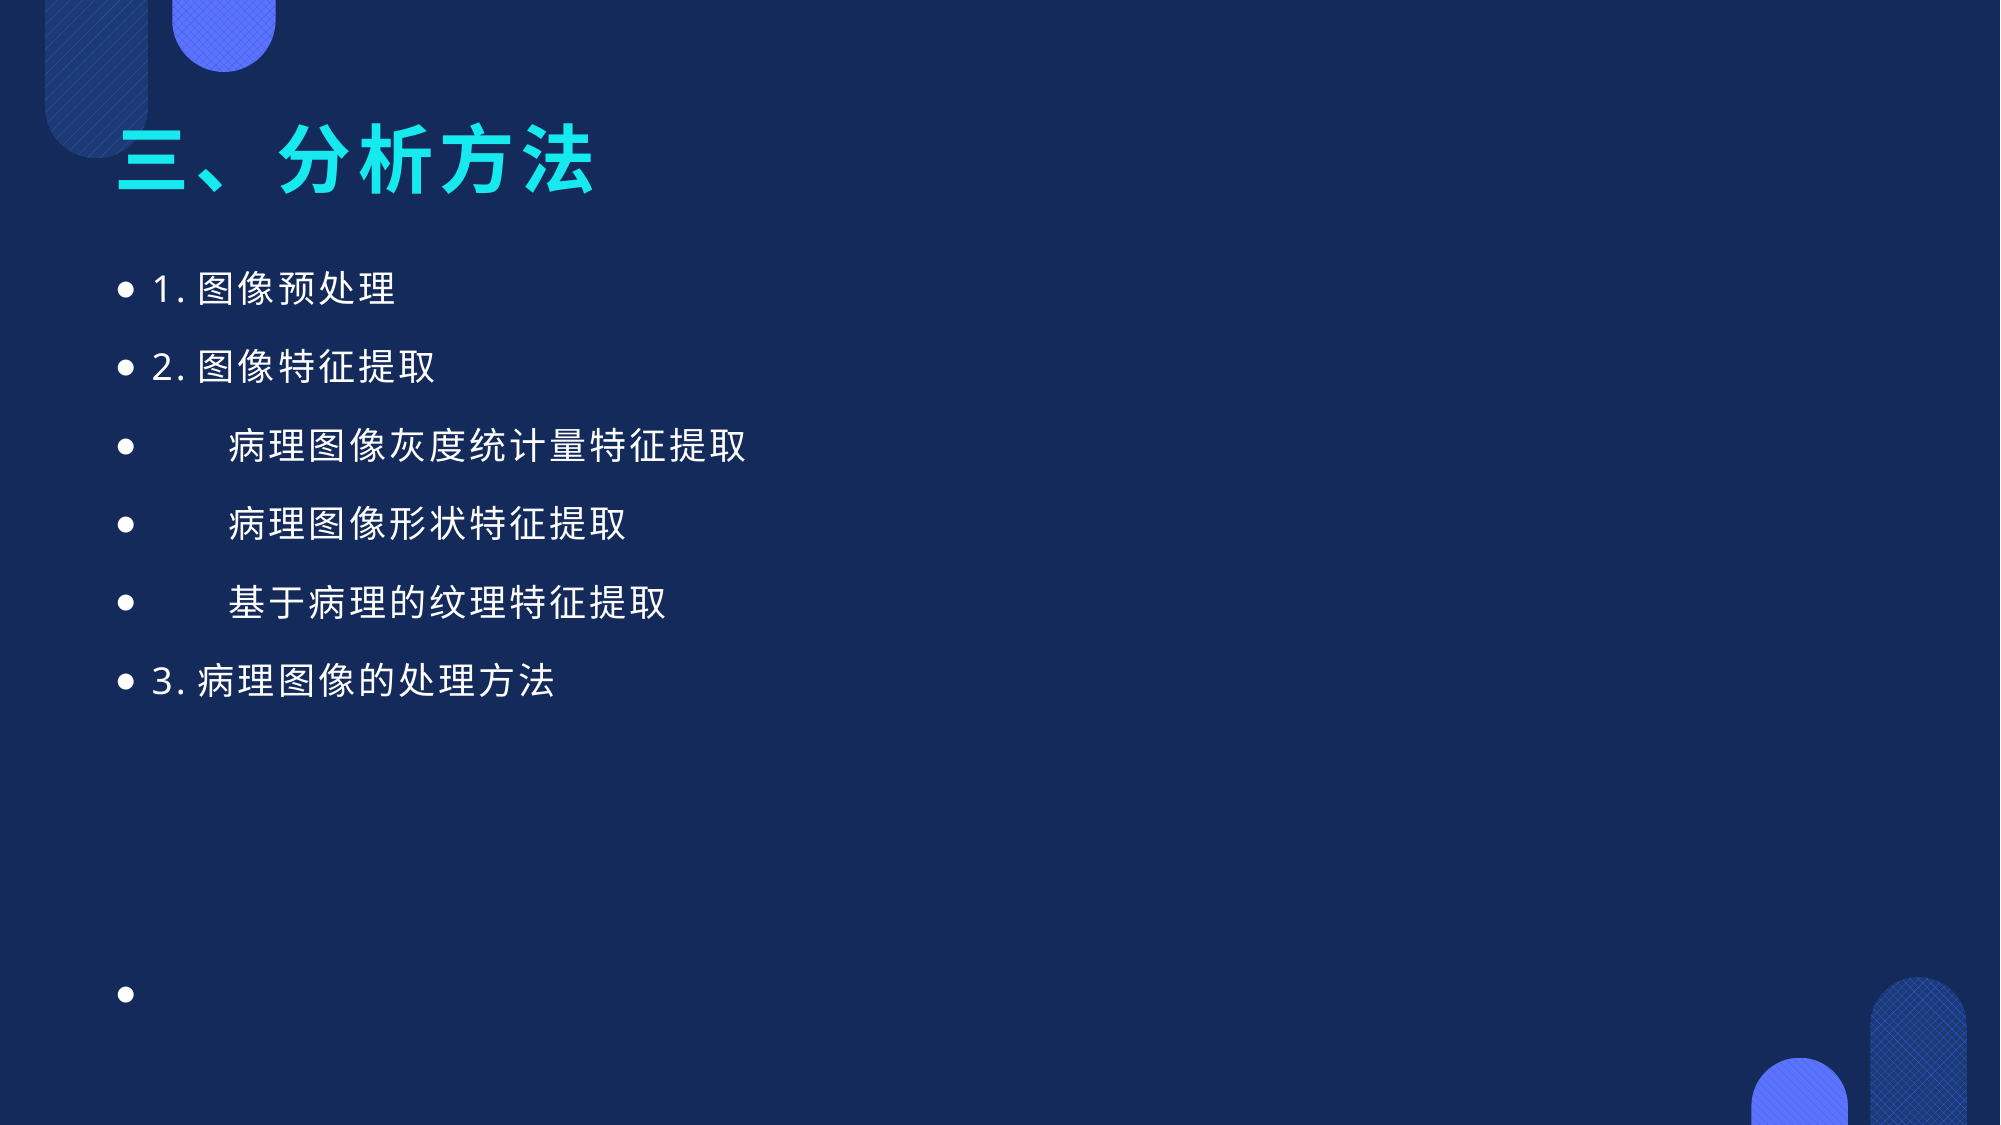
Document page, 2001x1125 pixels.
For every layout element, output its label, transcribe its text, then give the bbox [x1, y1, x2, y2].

list 1.图像预处理 2.图像特征提取 病理图像灰度统计量特征提取 病理图像形状特征提取 基于病理的纹理特征提取 3.病理图像的处理方法 [99, 244, 1900, 1026]
text_box [1869, 976, 1968, 1125]
text_box [1750, 1056, 1849, 1125]
text_box [171, 0, 277, 74]
text_box [43, 0, 150, 160]
title 三、分析方法 [99, 99, 1900, 216]
